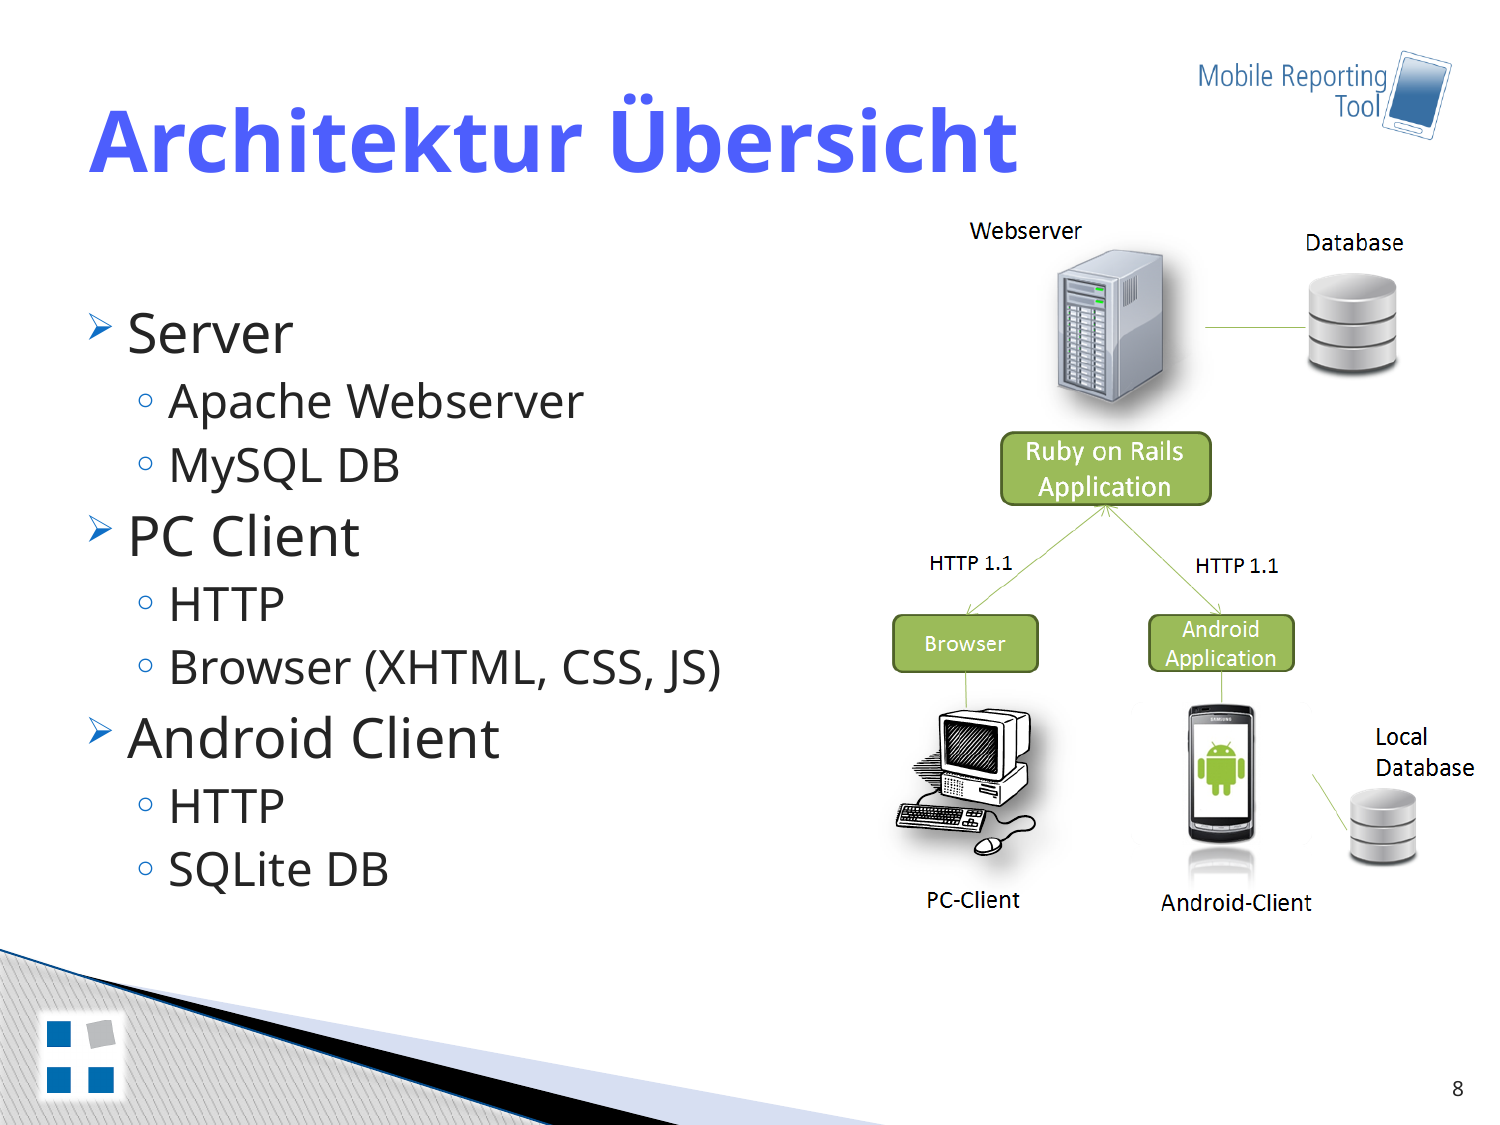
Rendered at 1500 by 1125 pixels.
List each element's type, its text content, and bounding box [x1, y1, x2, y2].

slide_number 8 [1418, 1051, 1479, 1112]
picture [1187, 42, 1459, 149]
title Architektur Übersicht [75, 45, 1425, 233]
picture [844, 195, 1480, 951]
list Server Apache Webserver MySQL DB PC Client HTTP Browser (XHTML, CSS, JS) Android Client HTTP SQLite DB [53, 290, 838, 905]
picture [47, 1020, 117, 1093]
